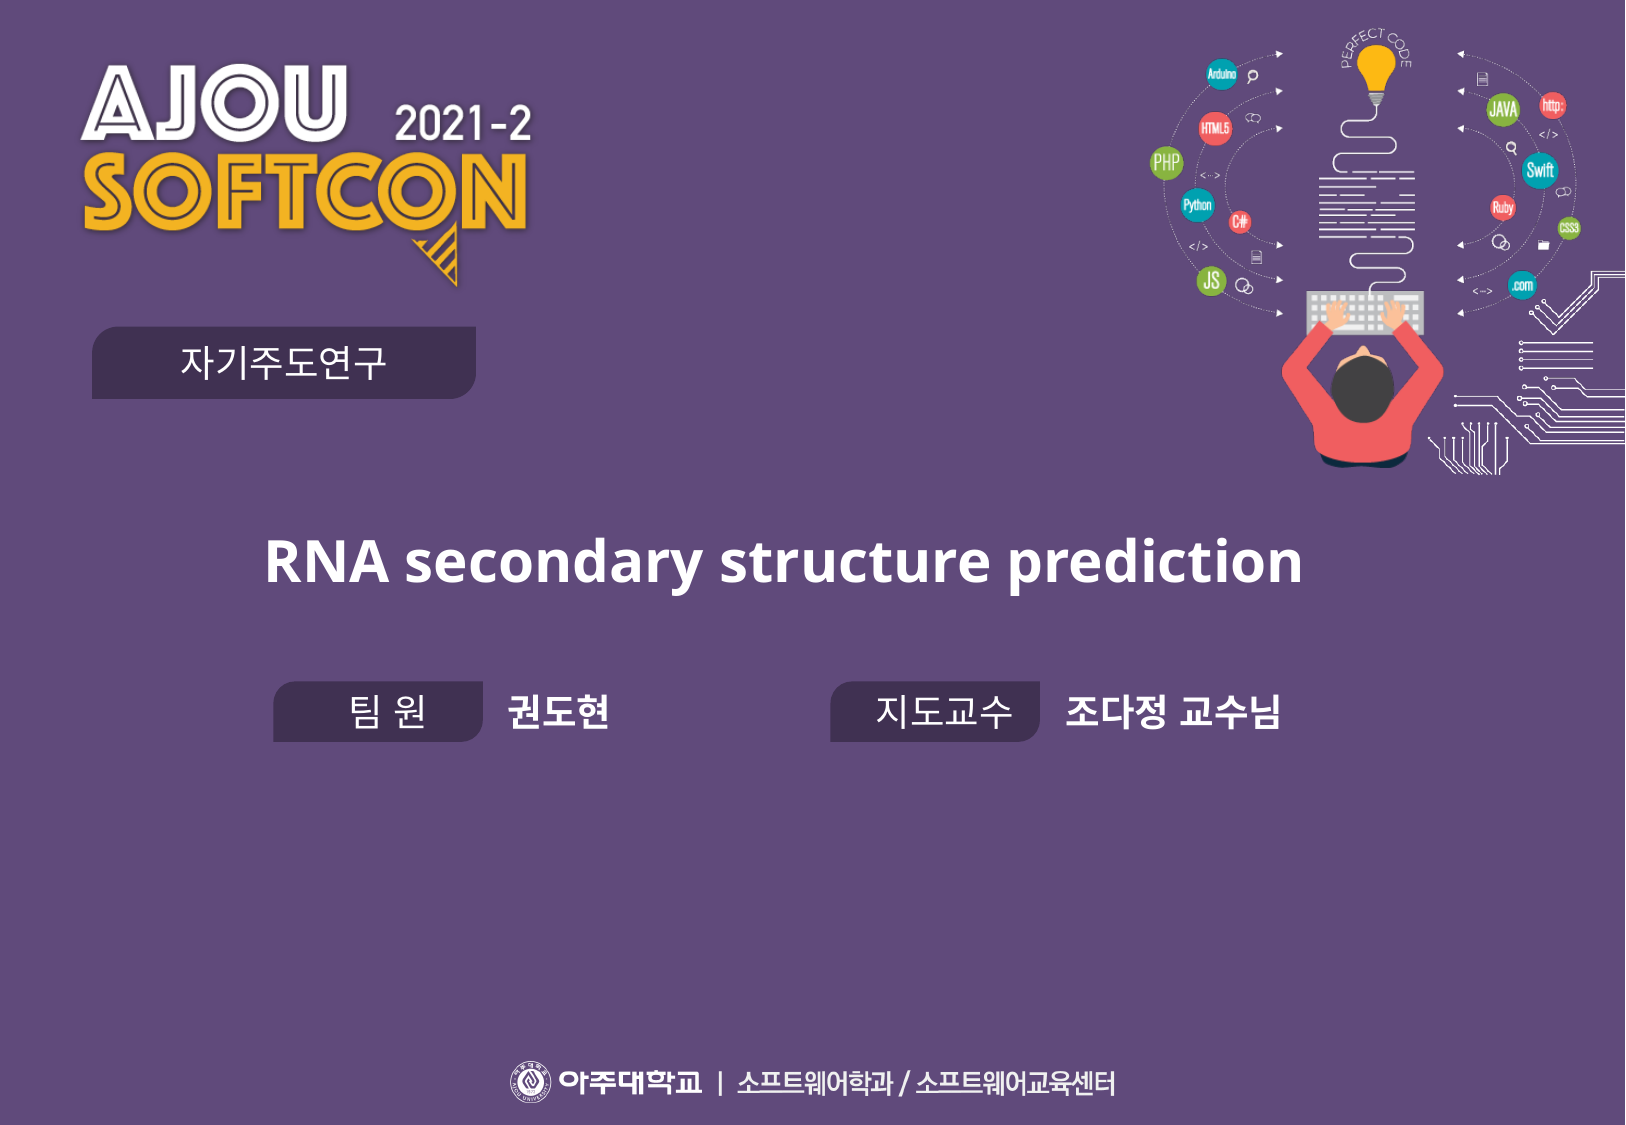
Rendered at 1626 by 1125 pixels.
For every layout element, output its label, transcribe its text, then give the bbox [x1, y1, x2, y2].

picture [510, 1061, 1115, 1103]
text_box 팀 원 [271, 679, 485, 745]
text_box RNA secondary structure prediction [248, 516, 1405, 602]
text_box 자기주도연구 [90, 324, 479, 402]
picture [61, 45, 550, 301]
text_box 지도교수 [828, 679, 1042, 745]
text_box 조다정 교수님 [1050, 681, 1492, 742]
picture [1114, 0, 1625, 626]
text_box 권도현 [493, 681, 685, 742]
